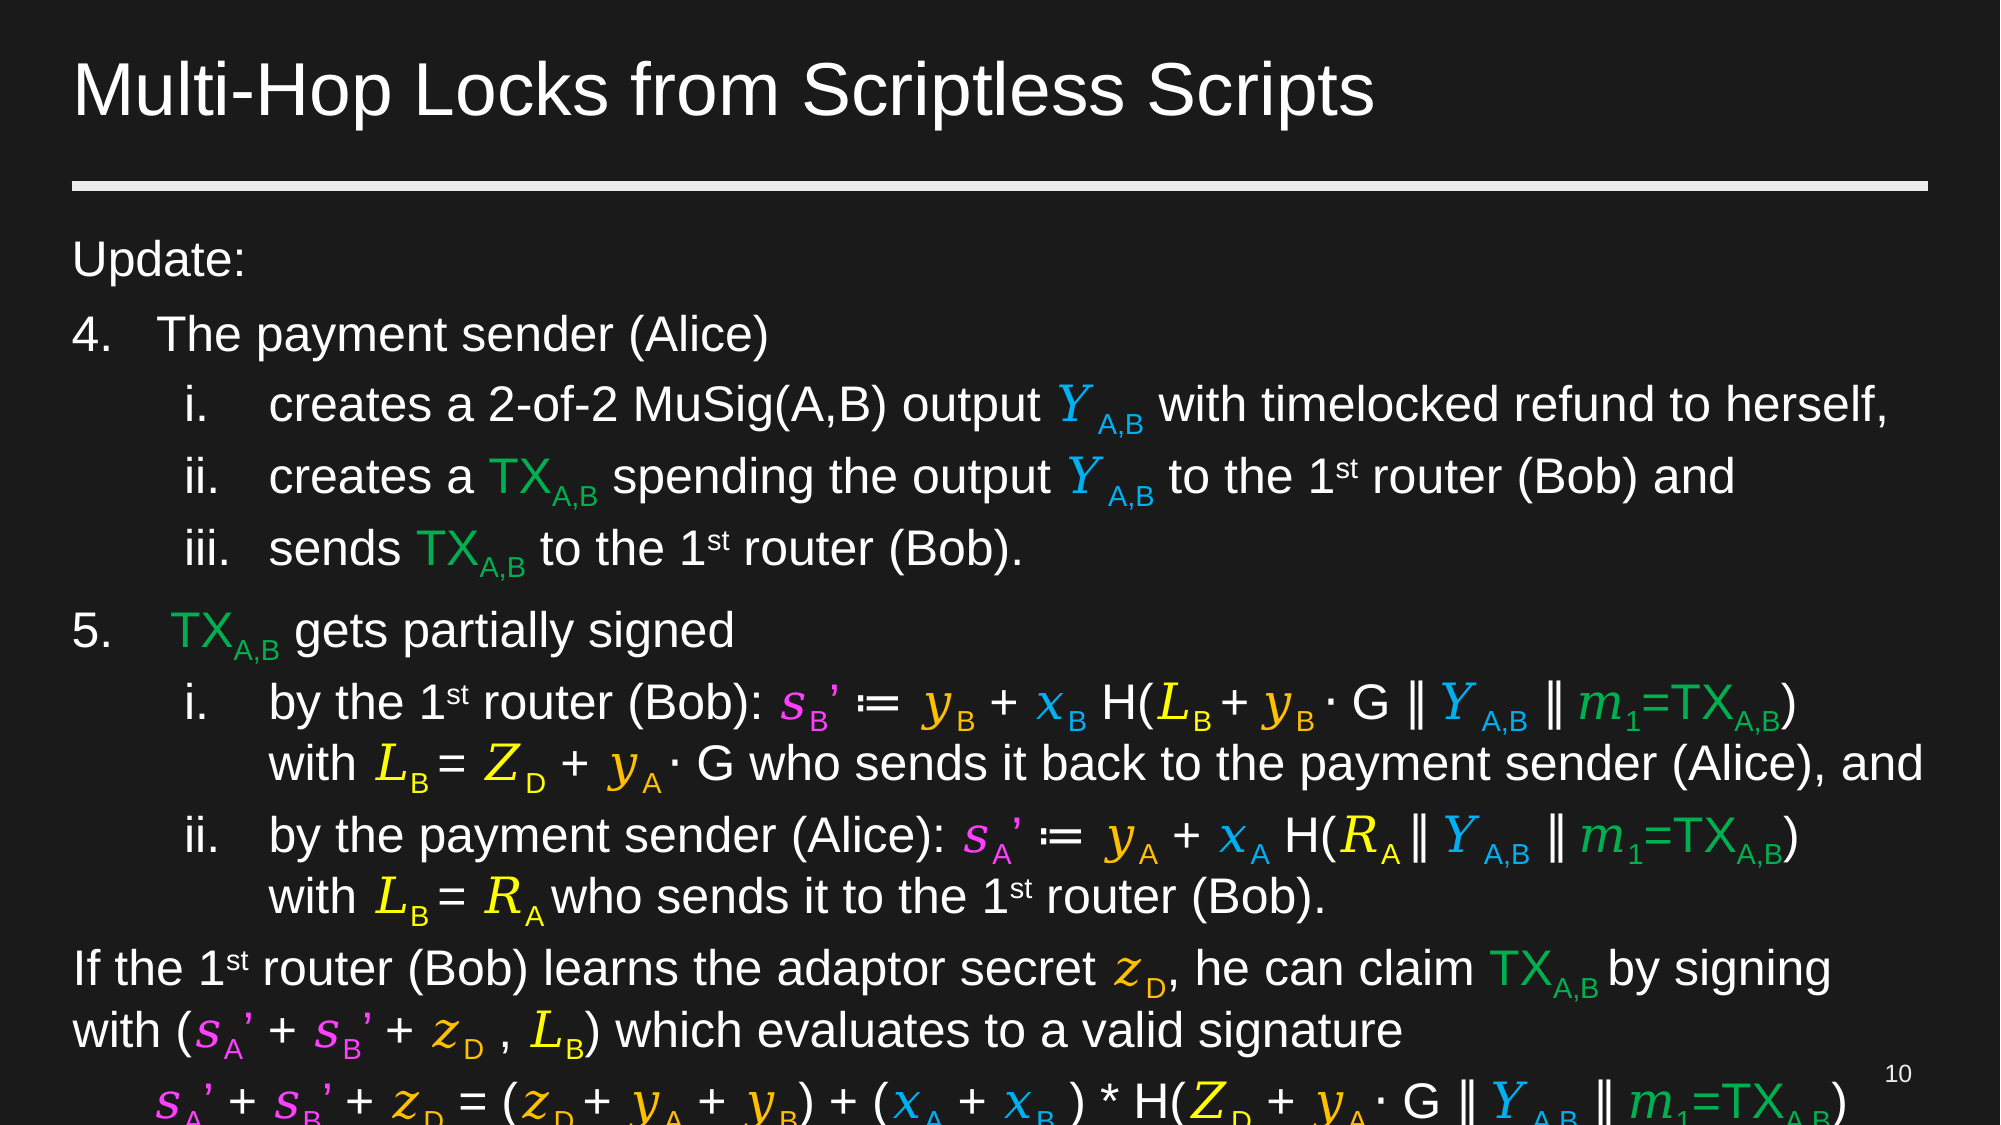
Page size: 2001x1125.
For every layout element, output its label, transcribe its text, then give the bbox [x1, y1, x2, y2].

slide_number 10 [1767, 1058, 1928, 1103]
list Update: The payment sender (Alice) creates a 2-of-2 MuSig(A,B) output 𝑌A,B with timelocked refund to herself, creates a TXA,B spending the output 𝑌A,B to the 1st router (Bob) and sends TXA,B to the 1st router (Bob). TXA,B gets partially signed by the 1st router (Bob): 𝑠B’ ≔ 𝑦B + 𝑥B H(𝐿B + 𝑦B ⋅ G ∥ 𝑌A,B ∥ 𝑚1=TXA,B) with 𝐿B = 𝑍D + 𝑦A ⋅ G who sends it back to the payment sender (Alice), and by the payment sender (Alice): 𝑠A’ ≔ 𝑦A + 𝑥A H(𝑅A ∥ 𝑌A,B ∥ 𝑚1=TXA,B) with 𝐿B = 𝑅A who sends it to the 1st router (Bob). If the 1st router (Bob) learns the adaptor secret 𝑧D, he can claim TXA,B by signing with (𝑠A’ + 𝑠B’ + 𝑧D , 𝐿B) which evaluates to a valid signature 𝑠A’ + 𝑠B’ + 𝑧D = (𝑧D + 𝑦A + 𝑦B) + (𝑥A + 𝑥B ) * H(𝑍D + 𝑦A ⋅ G ∥ 𝑌A,B ∥ 𝑚1=TXA,B) [71, 233, 1928, 1058]
title Multi-Hop Locks from Scriptless Scripts [72, 18, 1929, 165]
